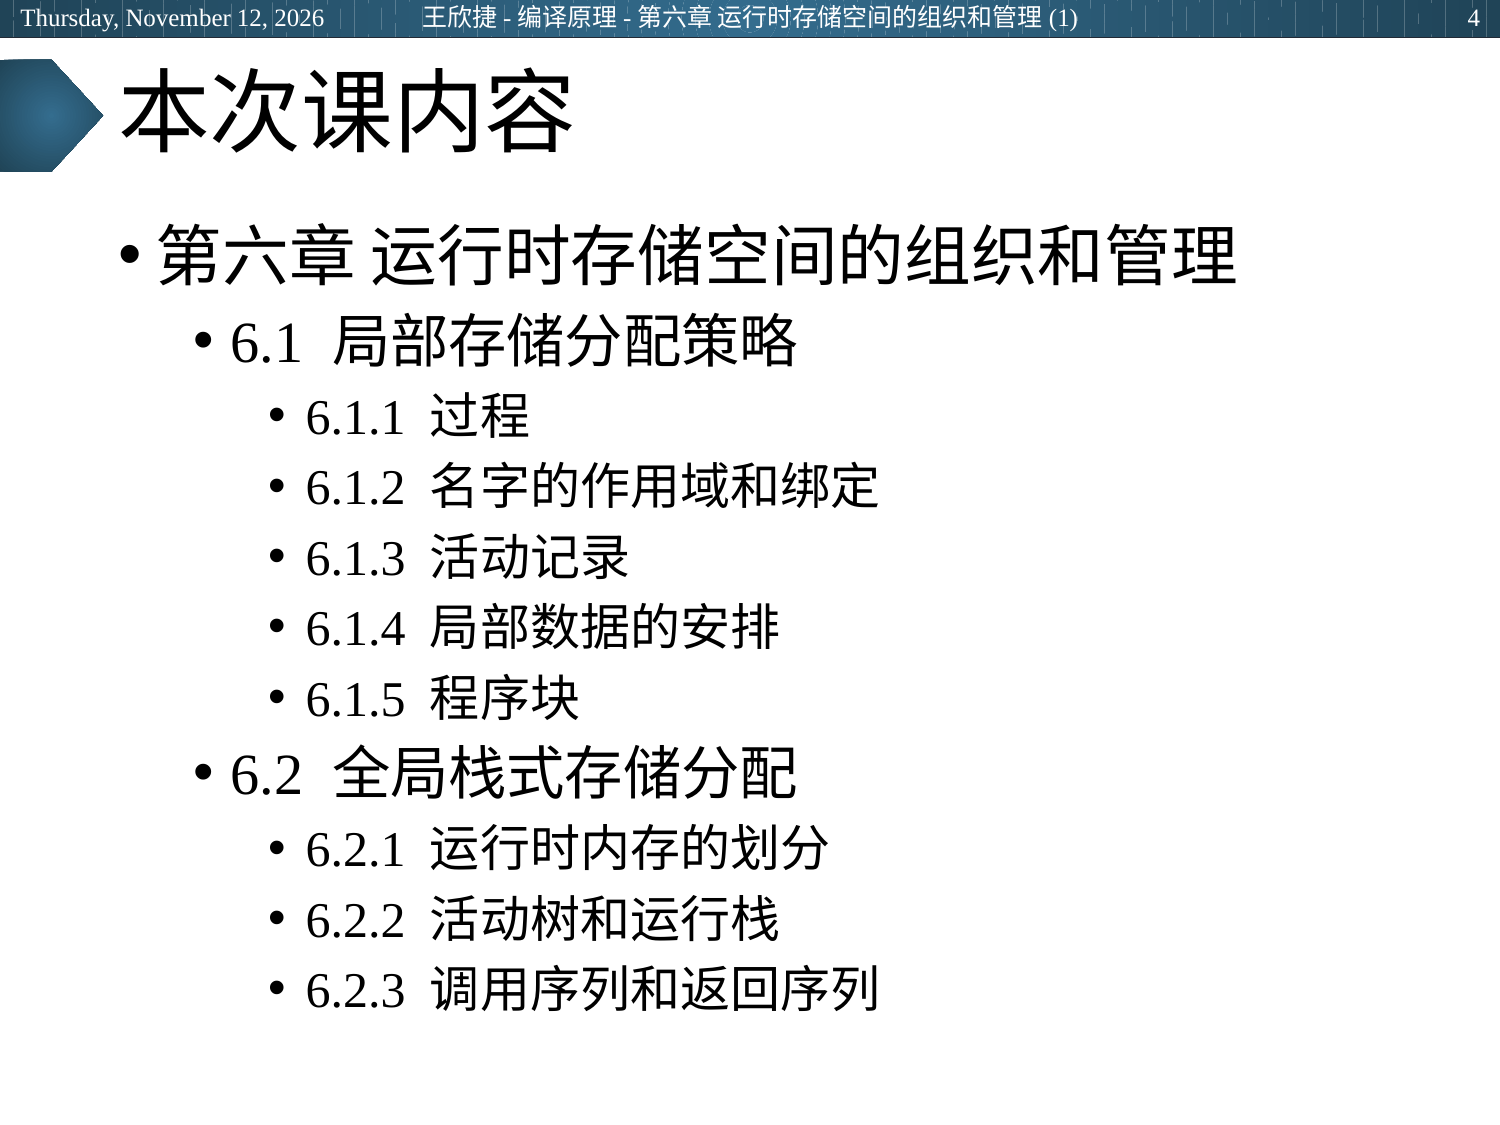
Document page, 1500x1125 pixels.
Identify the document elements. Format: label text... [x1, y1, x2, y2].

footer 王欣捷-编译原理-第六章 运行时存储空间的组织和管理(1) [387, 1, 1113, 32]
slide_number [5, 1, 344, 32]
list 第六章 运行时存储空间的组织和管理 6.1 局部存储分配策略 6.1.1 过程 6.1.2 名字的作用域和绑定 6.1.3 活动记录 6.1.4 局部数据的安排 6.1.5 程序块 6.2 全局栈式存储分配 6.2.1 运行时内存的划分 6.2.2 活动树和运行栈 6.2.3 调用序列和返回序列 [103, 206, 1397, 1112]
title 本次课内容 [103, 37, 1397, 194]
slide_number 4 [1157, 1, 1495, 32]
